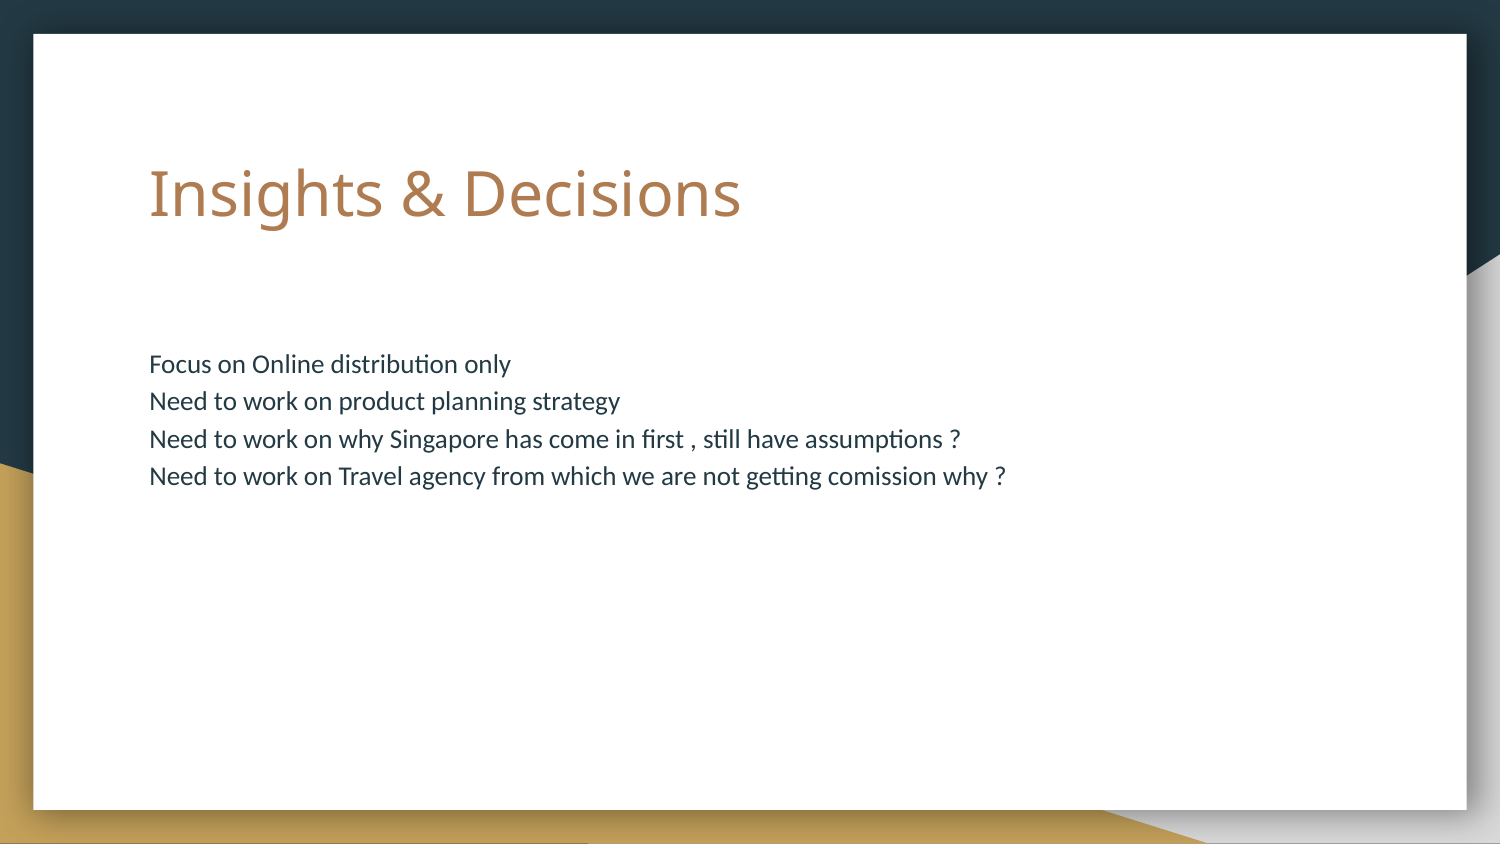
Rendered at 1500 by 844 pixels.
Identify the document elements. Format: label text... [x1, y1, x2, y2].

title Insights & Decisions [134, 138, 1366, 296]
list Focus on Online distribution only Need to work on product planning strategy Need to work on why Singapore has come in first , still have assumptions ? Need to work on Travel agency from which we are not getting comission why ? [134, 326, 1366, 729]
